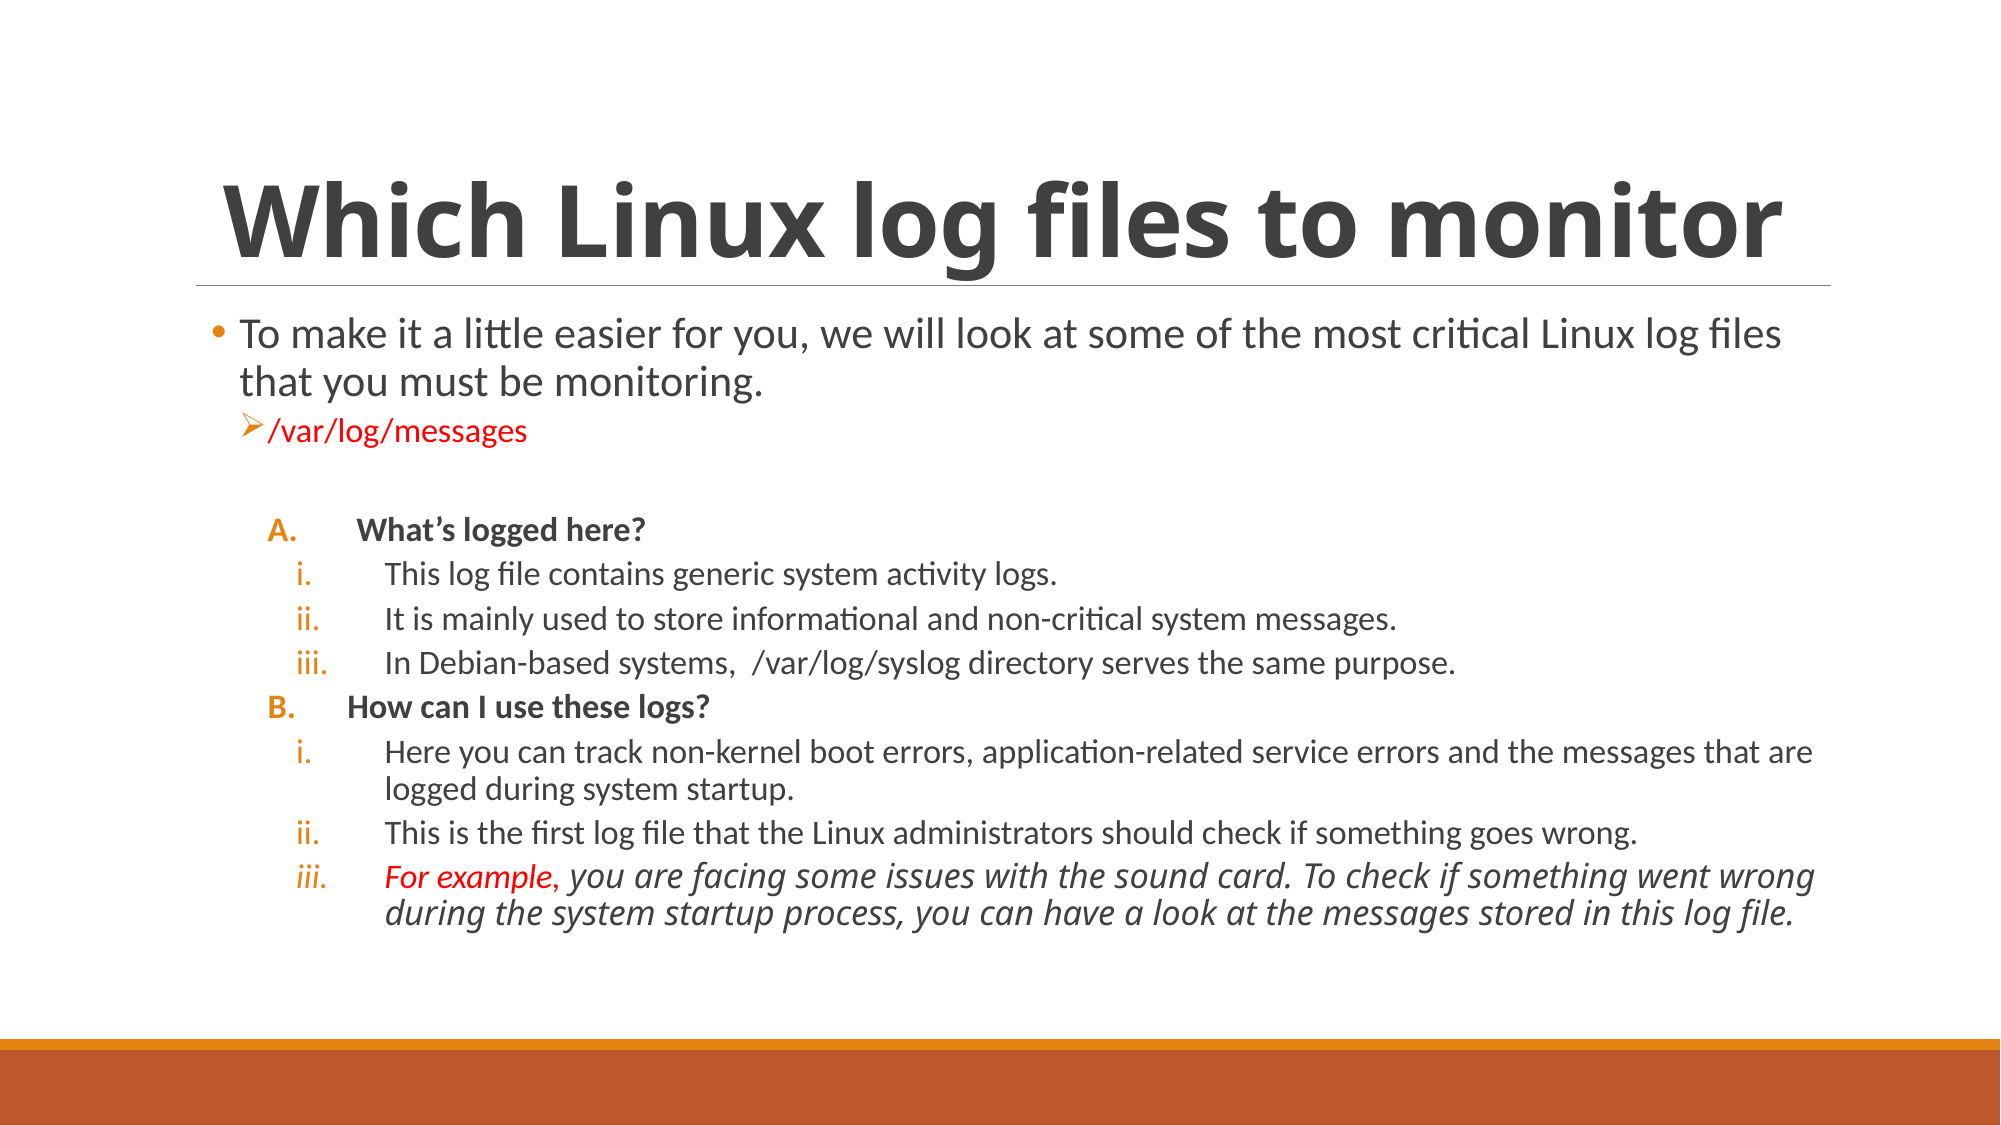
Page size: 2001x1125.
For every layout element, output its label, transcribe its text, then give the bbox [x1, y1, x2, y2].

list To make it a little easier for you, we will look at some of the most critical Linux log files that you must be monitoring. /var/log/messages What’s logged here? This log file contains generic system activity logs. It is mainly used to store informational and non-critical system messages. In Debian-based systems, /var/log/syslog directory serves the same purpose. How can I use these logs? Here you can track non-kernel boot errors, application-related service errors and the messages that are logged during system startup. This is the first log file that the Linux administrators should check if something goes wrong. For example, you are facing some issues with the sound card. To check if something went wrong during the system startup process, you can have a look at the messages stored in this log file. [180, 302, 1830, 963]
title Which Linux log files to monitor [180, 47, 1830, 285]
